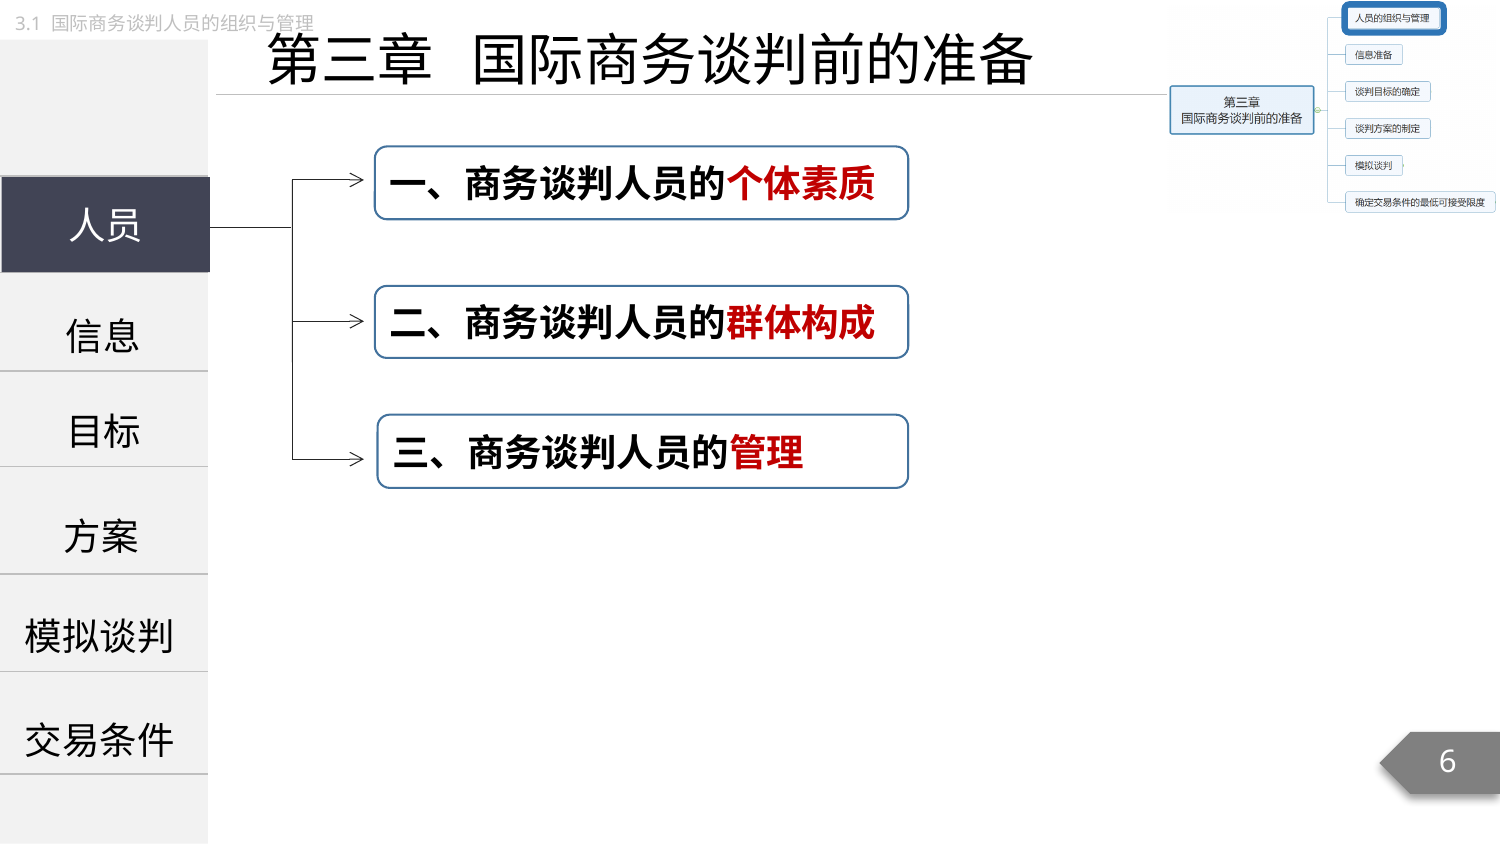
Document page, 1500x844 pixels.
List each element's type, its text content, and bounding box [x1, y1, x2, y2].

text_box 模拟谈判 [0, 585, 203, 664]
table_header [0, 273, 208, 370]
text_box 交易条件 [0, 688, 203, 768]
table_cell [0, 467, 208, 573]
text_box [209, 179, 364, 460]
table_cell [0, 672, 208, 773]
text_box [0, 672, 209, 844]
table_cell [0, 459, 208, 466]
text_box 方案 [0, 484, 205, 564]
picture [1167, 5, 1496, 213]
text_box 二、商务谈判人员的群体构成 [373, 284, 910, 359]
text_box 3.1 国际商务谈判人员的组织与管理 [3, 5, 326, 40]
text_box 一、商务谈判人员的个体素质 [373, 145, 910, 221]
text_box 信息 [0, 284, 207, 364]
text_box [0, 39, 209, 177]
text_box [1, 177, 439, 273]
text_box 第三章 国际商务谈判前的准备 [253, 18, 1046, 94]
text_box 三、商务谈判人员的管理 [376, 413, 910, 489]
table_cell [0, 575, 208, 671]
text_box 6 [1379, 731, 1500, 794]
table_cell [0, 372, 208, 379]
text_box 目标 [0, 379, 208, 459]
